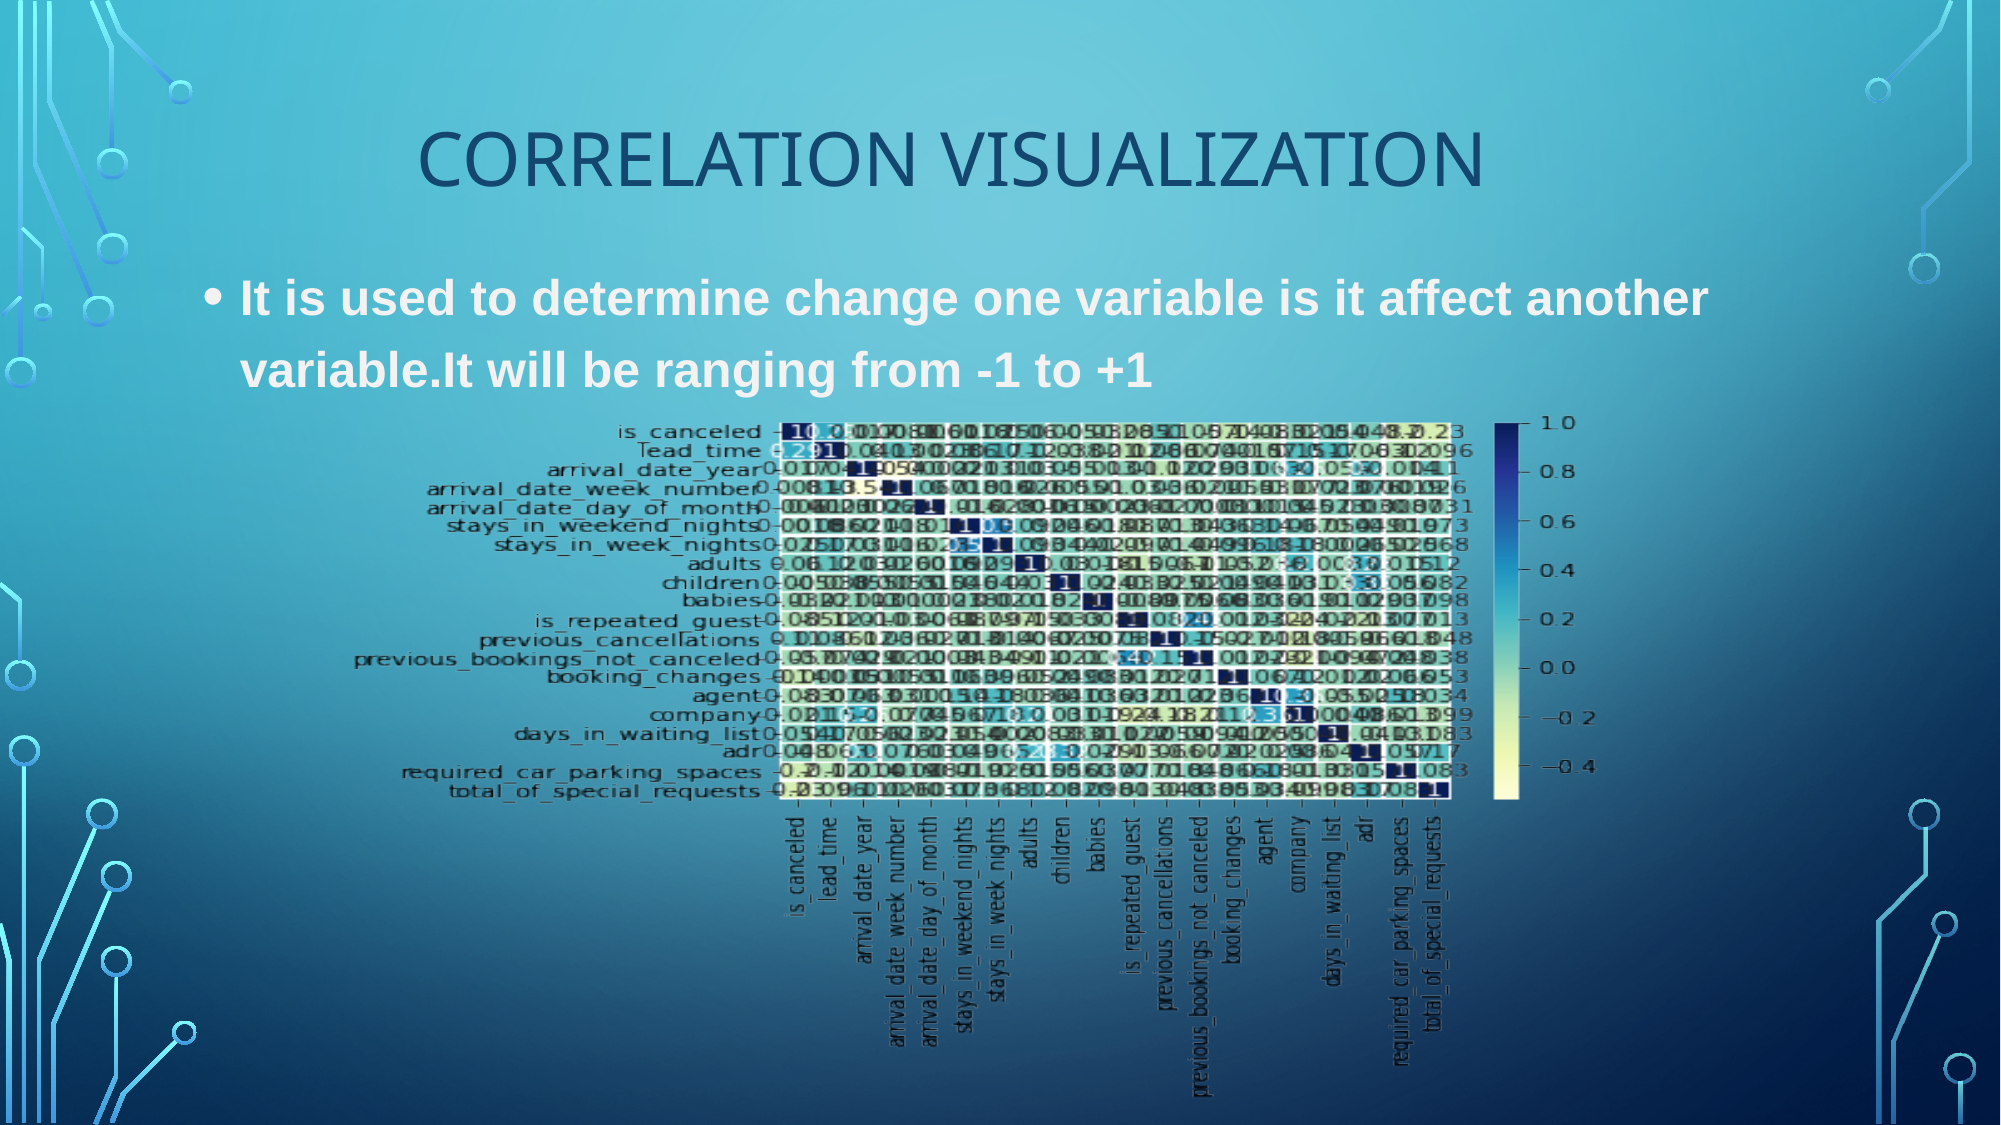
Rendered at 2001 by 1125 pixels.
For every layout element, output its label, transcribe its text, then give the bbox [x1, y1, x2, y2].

picture [334, 404, 1616, 1109]
title Correlation visualization [187, 93, 1813, 231]
list It is used to determine change one variable is it affect another variable.It will be ranging from -1 to +1 [187, 246, 1813, 950]
